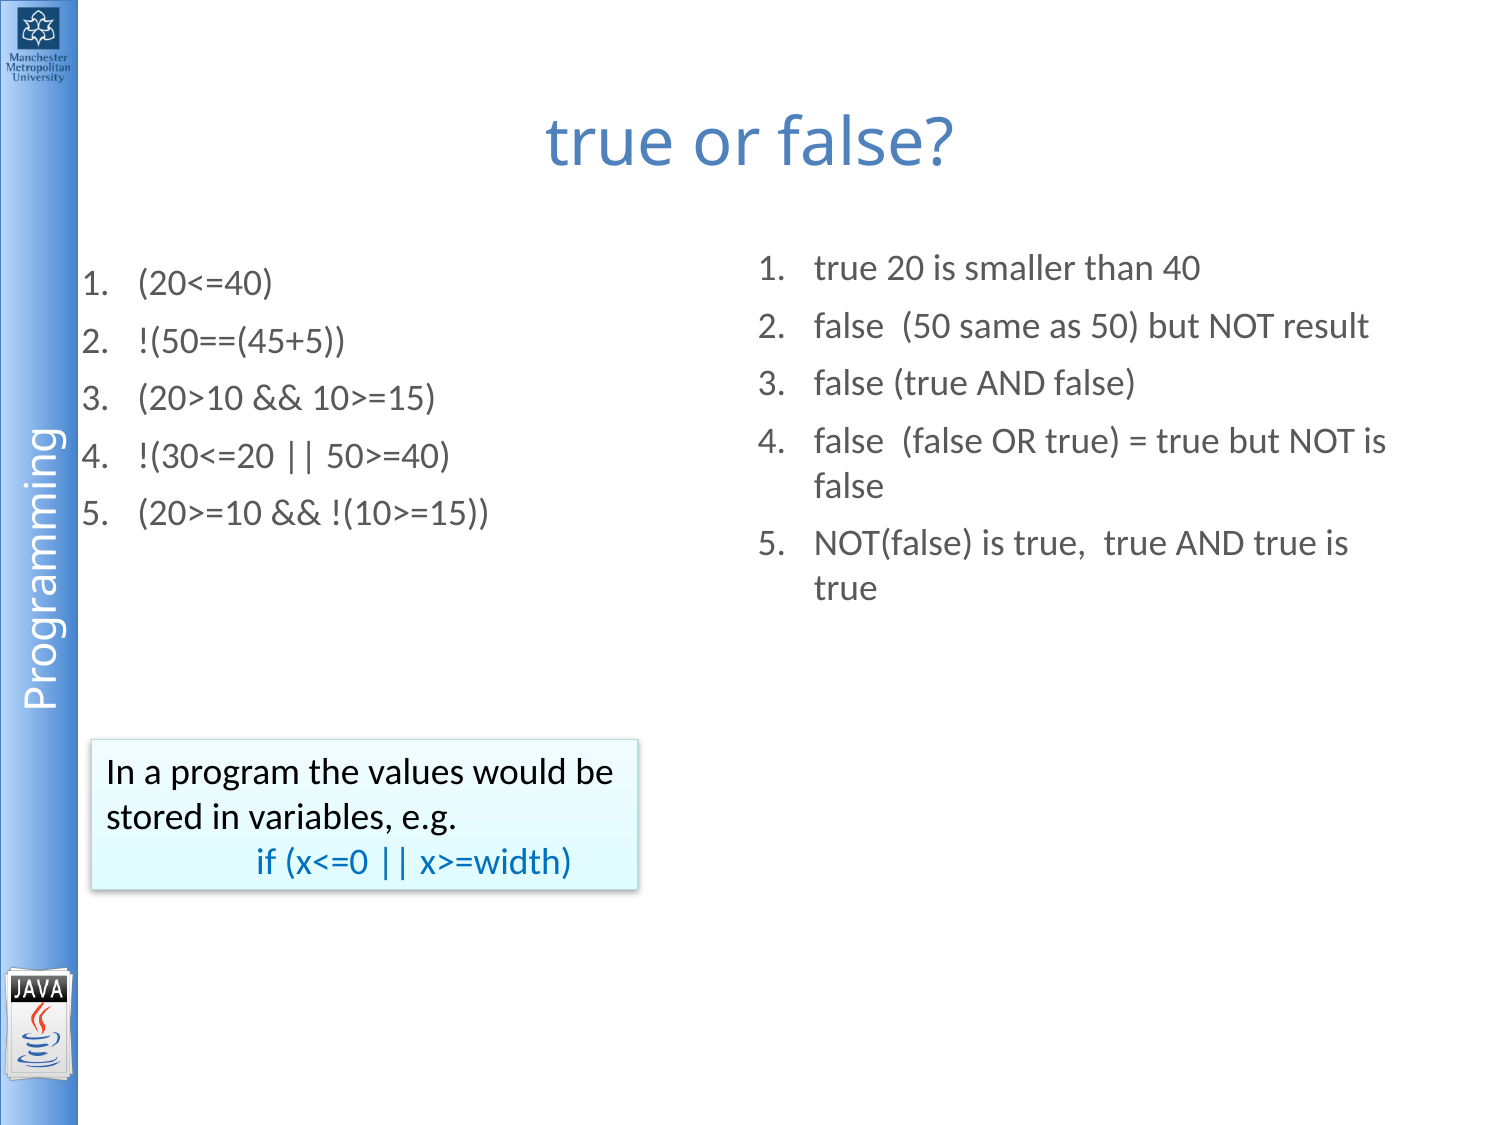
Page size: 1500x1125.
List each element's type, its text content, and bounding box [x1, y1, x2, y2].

picture [0, 966, 82, 1082]
text_box In a program the values would be stored in variables, e.g. if (x<=0 || x>=width) [91, 739, 639, 890]
list (20<=40) !(50==(45+5)) (20>10 && 10>=15) !(30<=20 || 50>=40) (20>=10 && !(10>=15)) [75, 251, 738, 1005]
list true 20 is smaller than 40 false (50 same as 50) but NOT result false (true AND false) false (false OR true) = true but NOT is false NOT(false) is true, true AND true is true [751, 236, 1415, 990]
picture [5, 7, 70, 83]
title true or false? [75, 45, 1425, 233]
